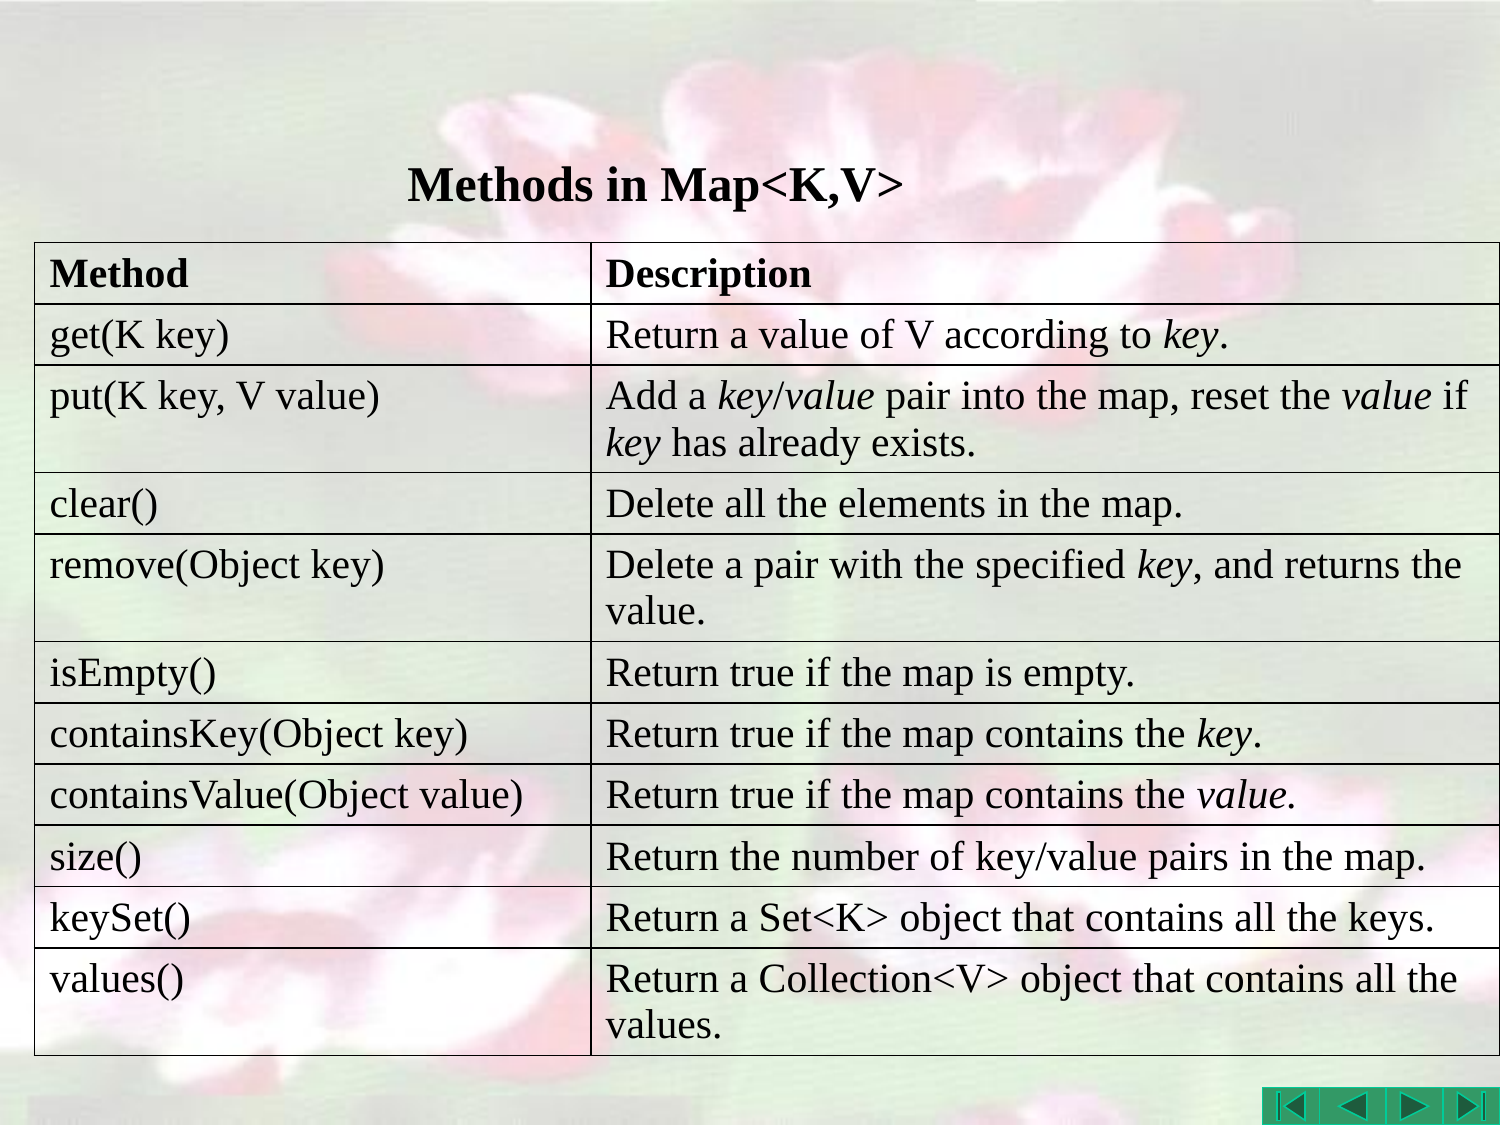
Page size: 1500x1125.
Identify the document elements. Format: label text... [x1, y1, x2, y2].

table_header Method [35, 243, 590, 303]
table_cell Delete all the elements in the map. [592, 473, 1499, 533]
table_cell Delete a pair with the specified key, and returns the value. [592, 535, 1499, 641]
table_cell Return the number of key/value pairs in the map. [592, 826, 1499, 886]
table_header Description [592, 243, 1499, 303]
table_cell keySet() [35, 887, 590, 947]
table_cell Return true if the map is empty. [592, 642, 1499, 702]
table_cell Return true if the map contains the key. [592, 704, 1499, 763]
table_cell put(K key, V value) [35, 366, 590, 472]
table_cell values() [35, 949, 590, 1055]
table_cell clear() [35, 473, 590, 533]
table_cell Add a key/value pair into the map, reset the value if key has already exists. [592, 366, 1499, 472]
table_cell Return true if the map contains the value. [592, 765, 1499, 824]
picture [0, 0, 1500, 1125]
table_cell Return a Collection<V> object that contains all the values. [592, 949, 1499, 1055]
table_cell size() [35, 826, 590, 886]
table_cell remove(Object key) [35, 535, 590, 641]
table_cell containsKey(Object key) [35, 704, 590, 763]
table_cell Return a value of V according to key. [592, 305, 1499, 364]
table_cell Return a Set<K> object that contains all the keys. [592, 887, 1499, 947]
table_cell get(K key) [35, 305, 590, 364]
table_cell containsValue(Object value) [35, 765, 590, 824]
title Methods in Map<K,V> [112, 125, 1200, 238]
table_cell isEmpty() [35, 642, 590, 702]
